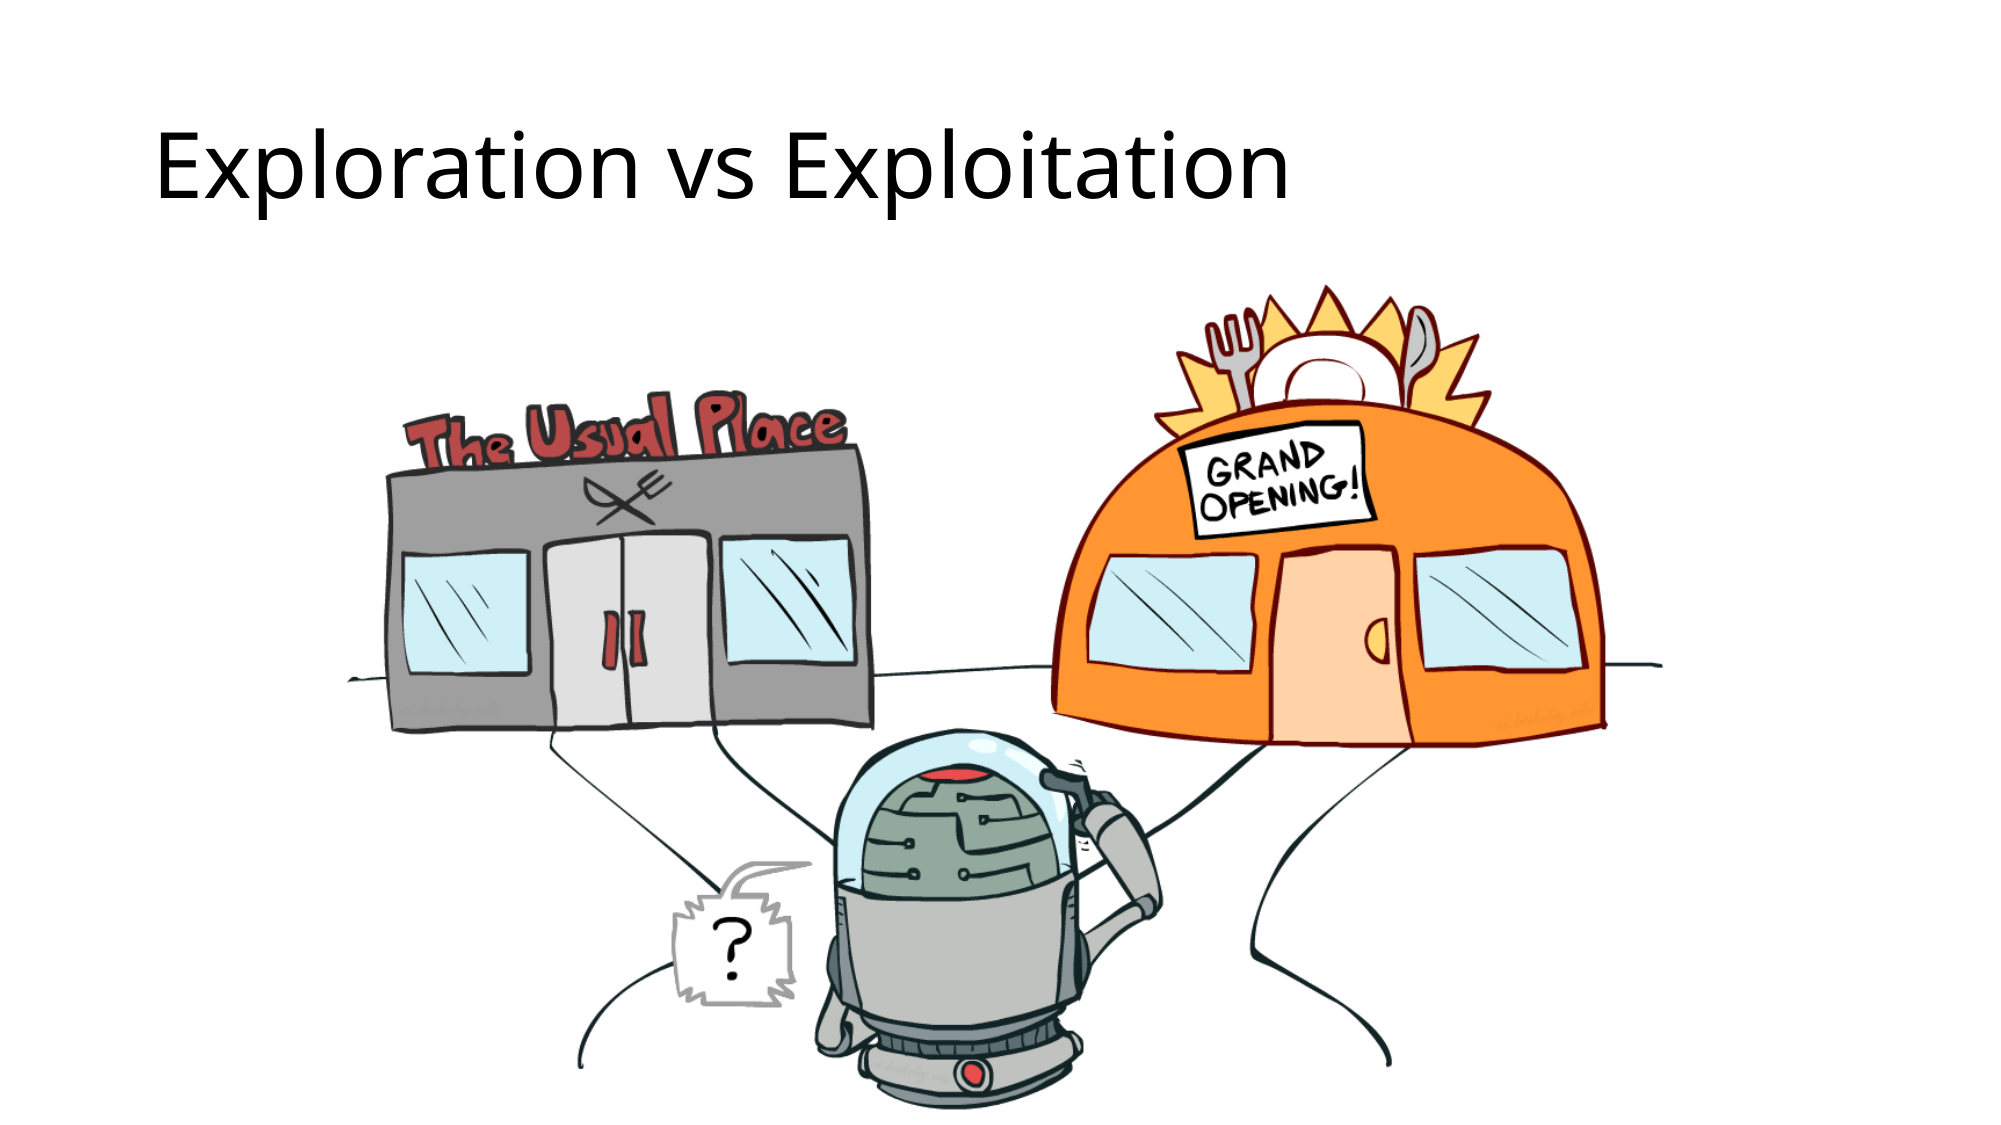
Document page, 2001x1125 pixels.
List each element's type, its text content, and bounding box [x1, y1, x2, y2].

title Exploration vs Exploitation [137, 59, 1863, 278]
picture [305, 282, 1695, 1125]
